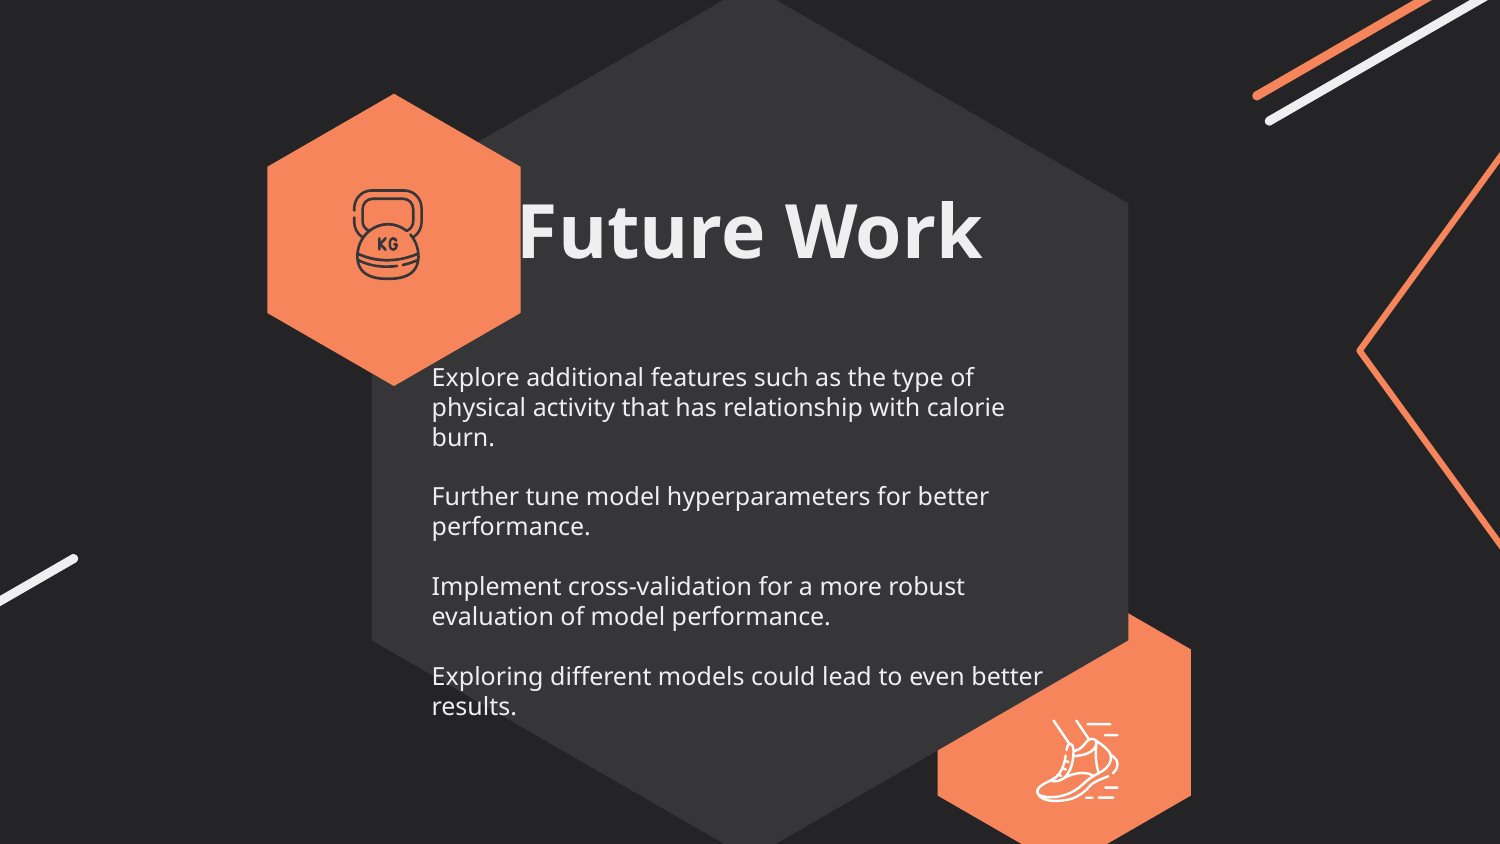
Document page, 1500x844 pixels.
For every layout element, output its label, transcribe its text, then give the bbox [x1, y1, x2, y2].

title Future Work [412, 168, 1088, 281]
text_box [1034, 719, 1121, 803]
subtitle Explore additional features such as the type of physical activity that has relationship with calorie burn. Further tune model hyperparameters for better performance. Implement cross-validation for a more robust evaluation of model performance. Exploring different models could lead to even better results. [416, 346, 1085, 738]
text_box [352, 188, 424, 281]
